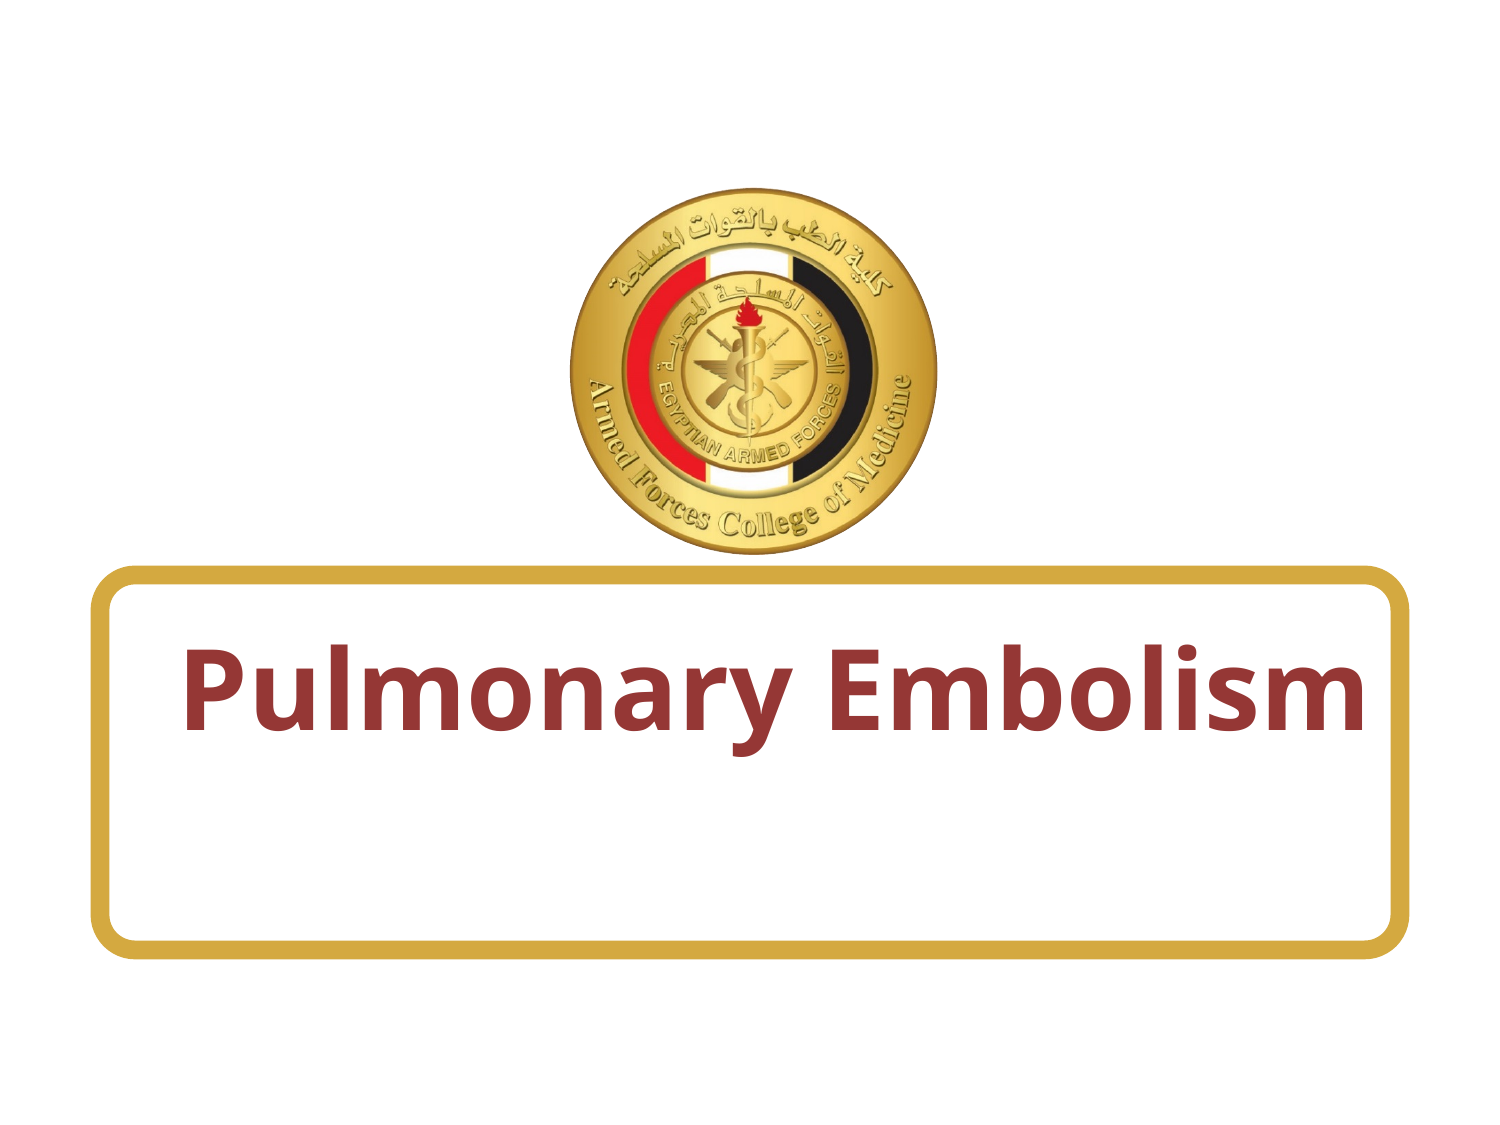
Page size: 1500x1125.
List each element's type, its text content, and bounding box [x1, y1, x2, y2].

picture [569, 187, 938, 555]
title Pulmonary Embolism [137, 564, 1413, 806]
